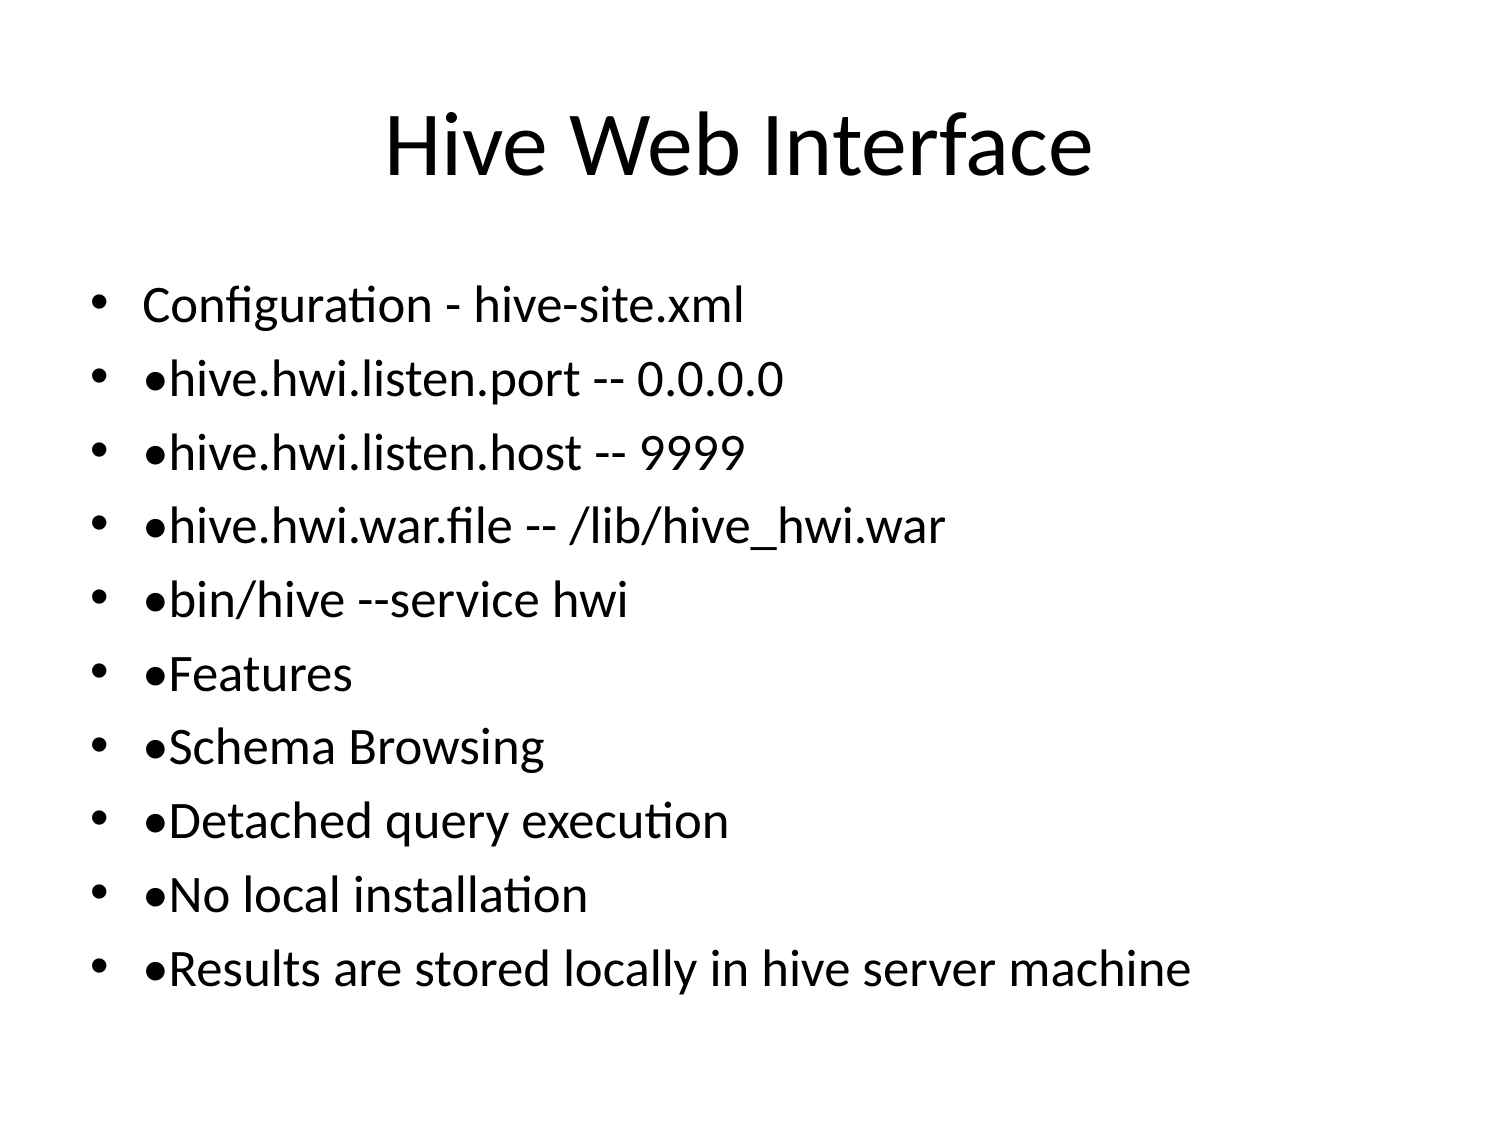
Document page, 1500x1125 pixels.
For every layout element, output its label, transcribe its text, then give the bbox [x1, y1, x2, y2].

title Hive Web Interface [75, 45, 1425, 233]
list Configuration - hive-site.xml •hive.hwi.listen.port -- 0.0.0.0 •hive.hwi.listen.host -- 9999 •hive.hwi.war.file -- /lib/hive_hwi.war •bin/hive --service hwi •Features •Schema Browsing •Detached query execution •No local installation •Results are stored locally in hive server machine [75, 262, 1425, 1005]
